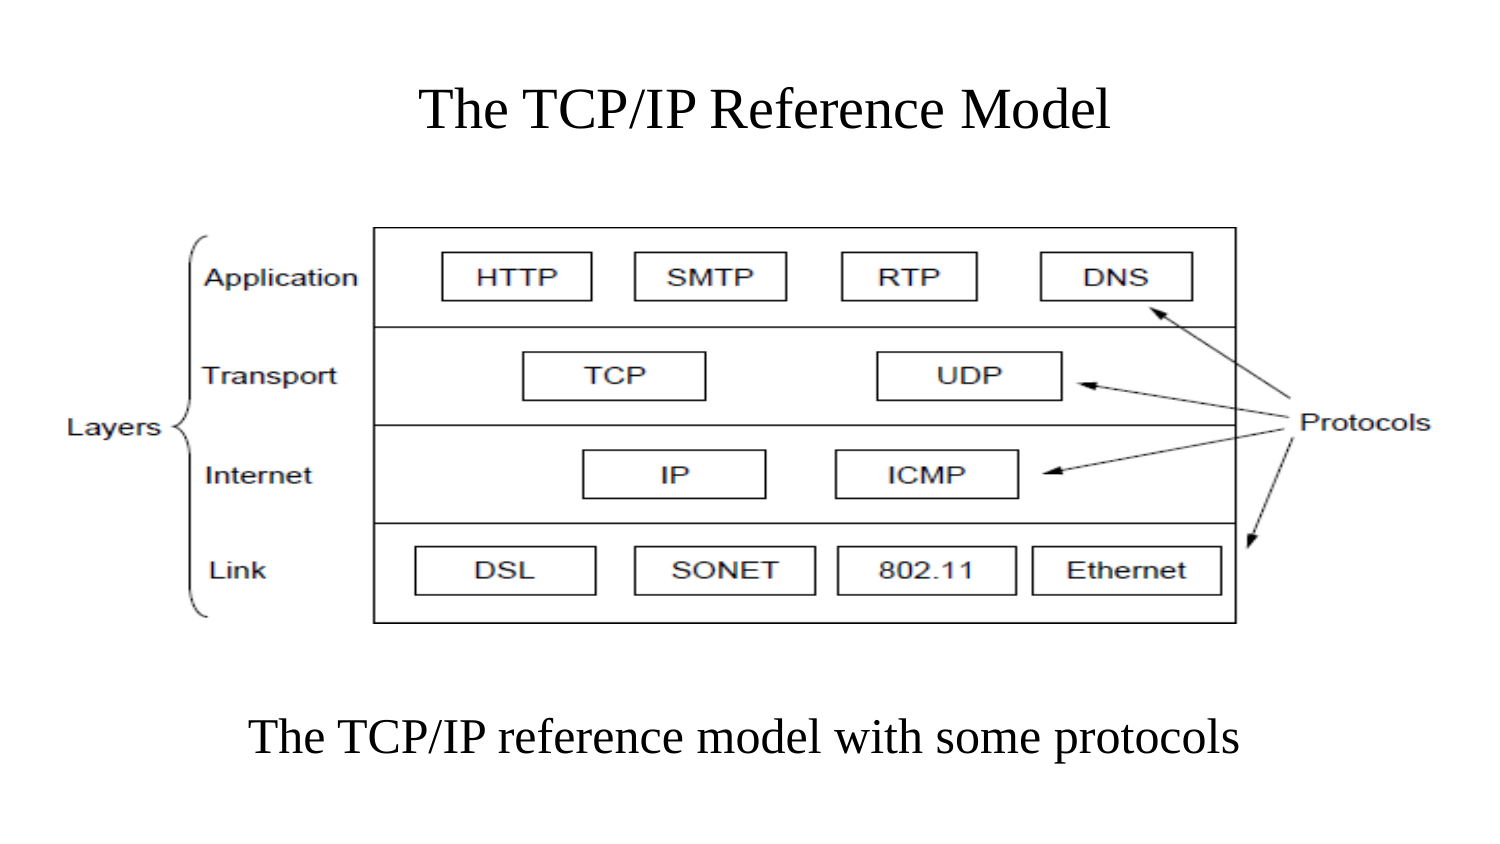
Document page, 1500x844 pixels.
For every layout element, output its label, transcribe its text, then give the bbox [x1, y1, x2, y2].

text_box [67, 227, 1432, 624]
title The TCP/IP Reference Model [201, 0, 1343, 141]
text_box The TCP/IP reference model with some protocols [54, 701, 1445, 764]
